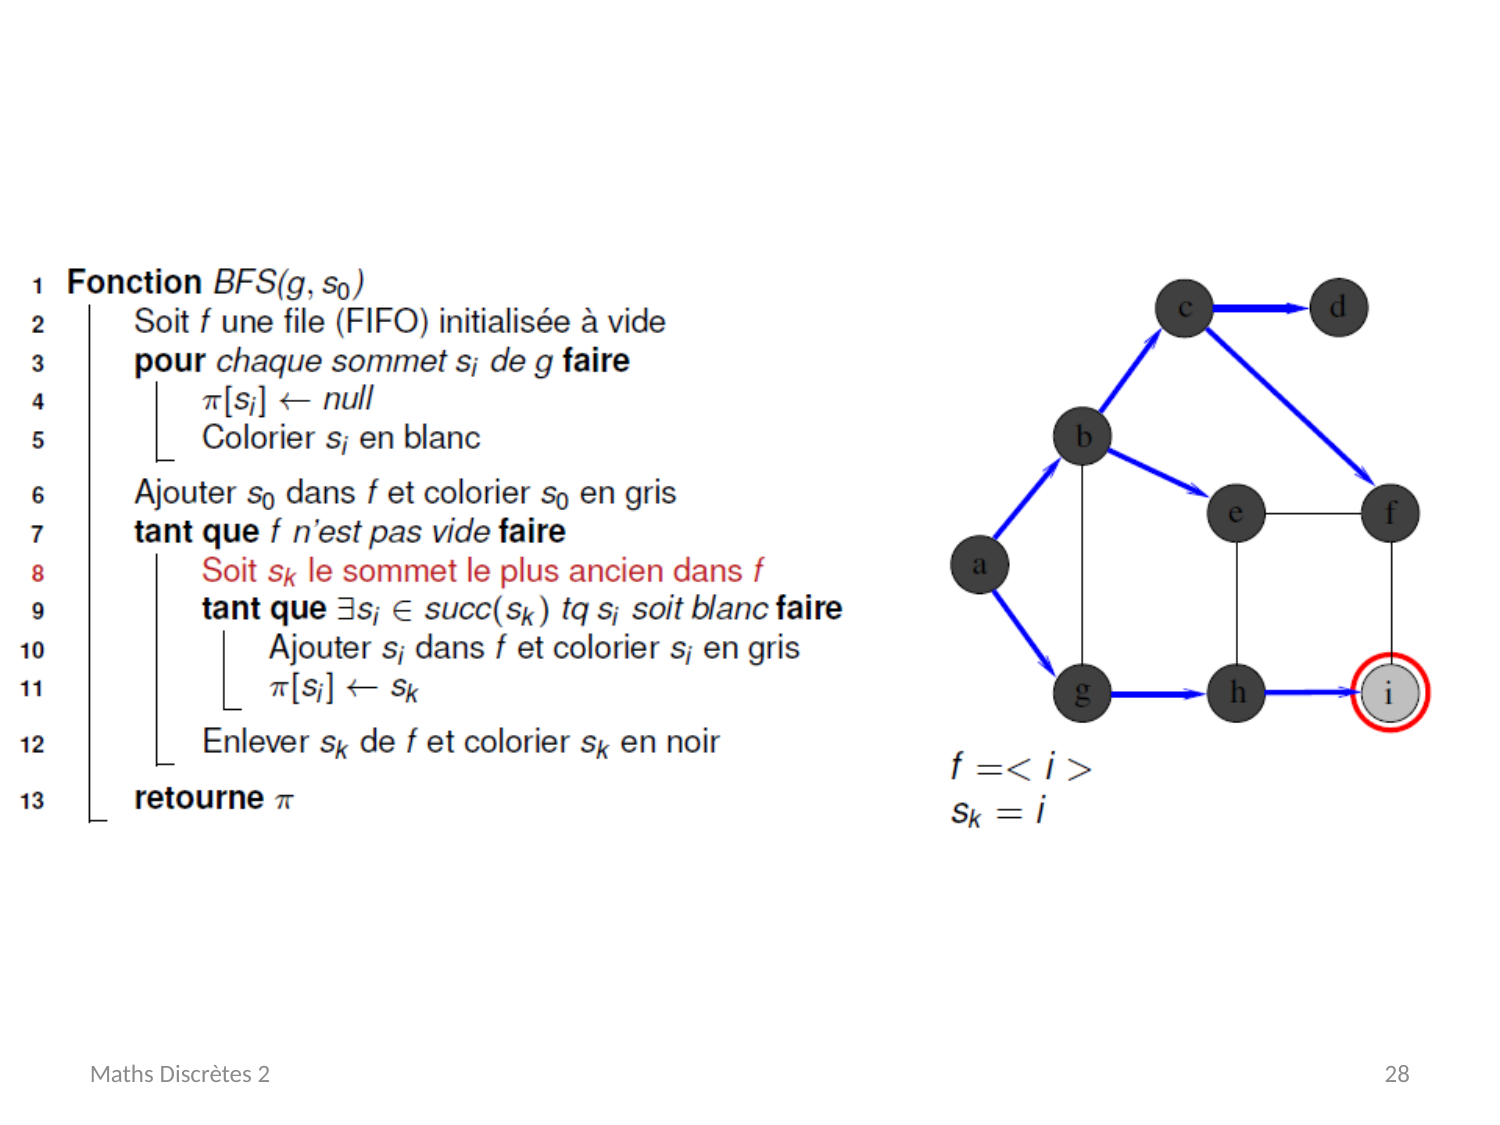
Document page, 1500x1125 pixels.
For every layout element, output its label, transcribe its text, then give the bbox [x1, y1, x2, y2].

slide_number 28 [1074, 1042, 1425, 1103]
slide_number Maths Discrètes 2 [75, 1042, 425, 1103]
picture [17, 239, 1460, 839]
